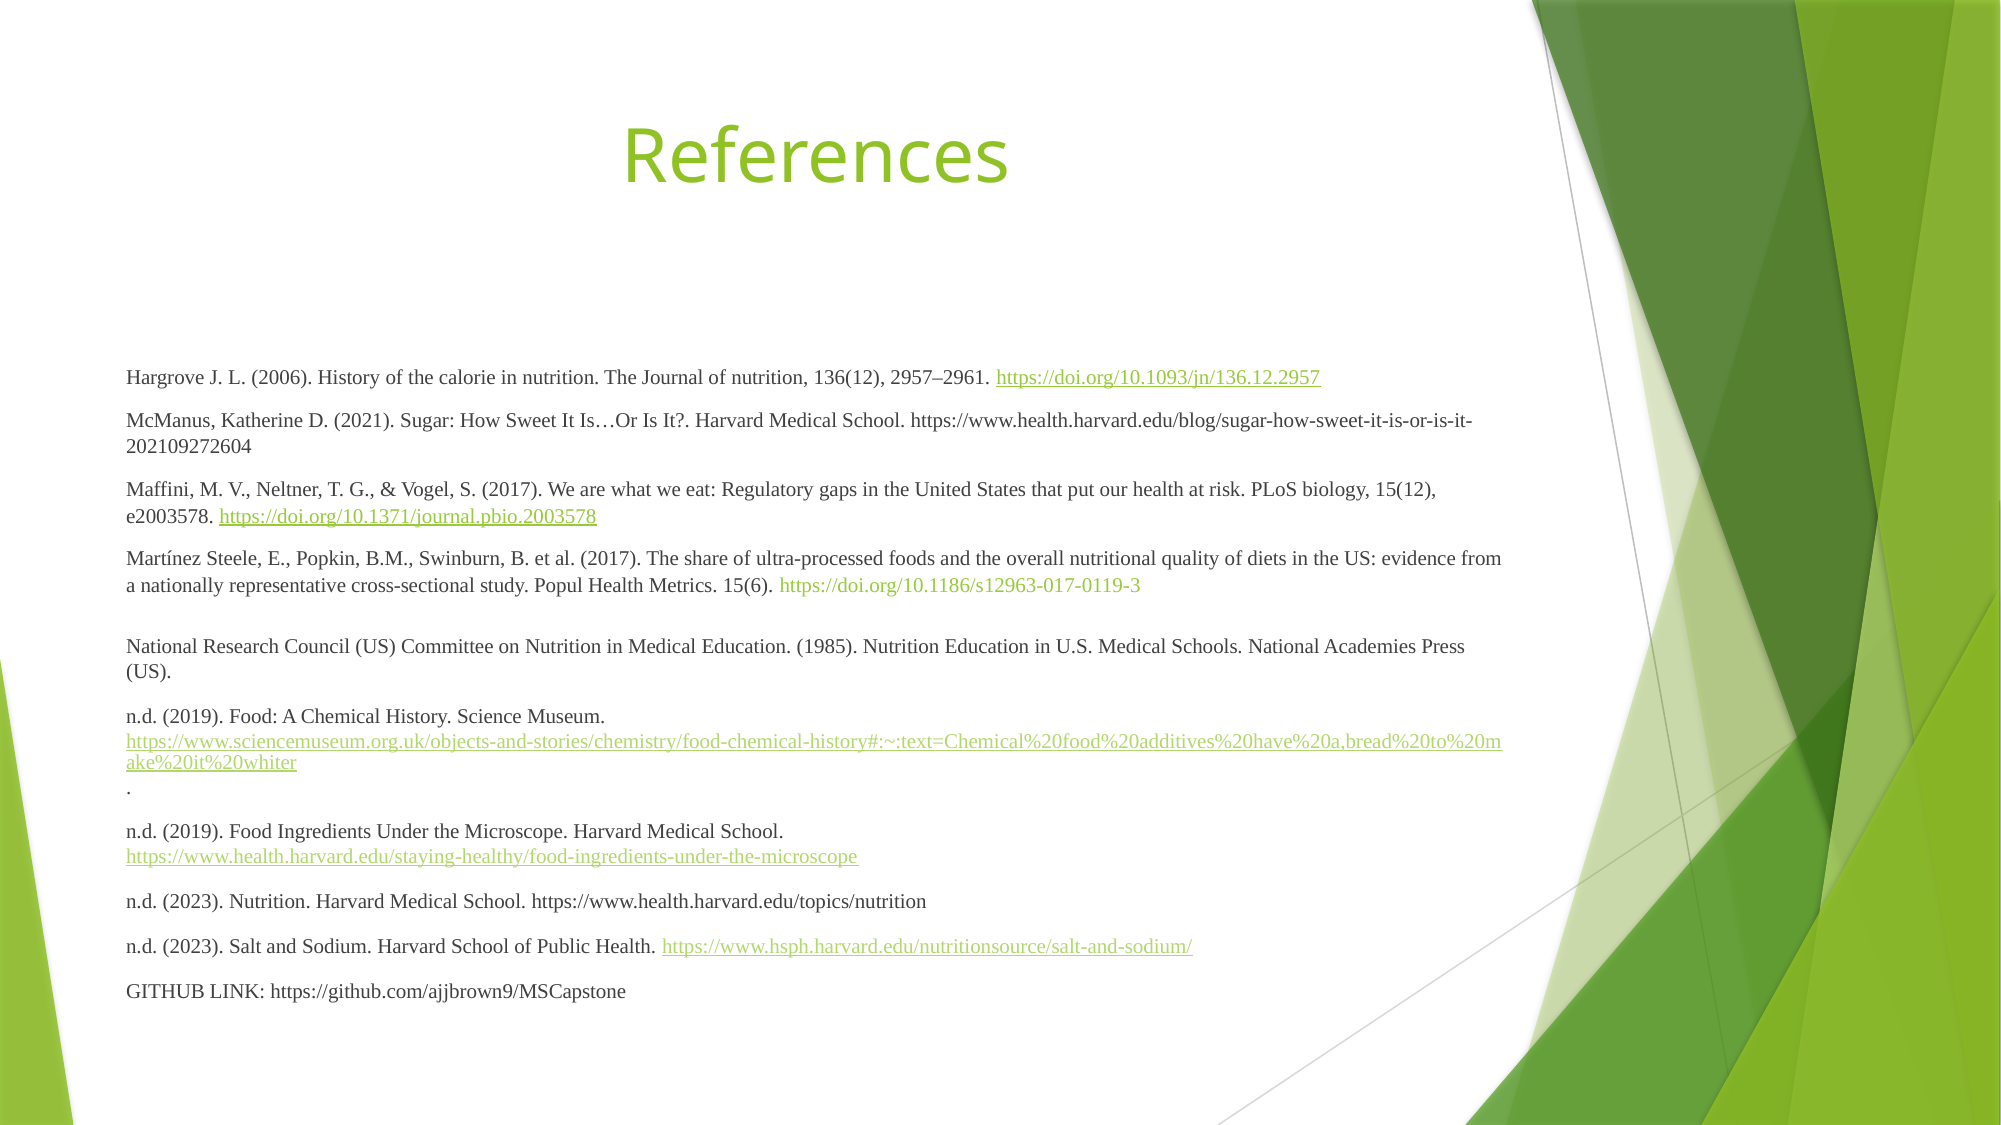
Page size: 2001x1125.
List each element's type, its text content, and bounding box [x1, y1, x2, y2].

list Hargrove J. L. (2006). History of the calorie in nutrition. The Journal of nutrition, 136(12), 2957–2961. https://doi.org/10.1093/jn/136.12.2957 McManus, Katherine D. (2021). Sugar: How Sweet It Is…Or Is It?. Harvard Medical School. https://www.health.harvard.edu/blog/sugar-how-sweet-it-is-or-is-it-202109272604 Maffini, M. V., Neltner, T. G., & Vogel, S. (2017). We are what we eat: Regulatory gaps in the United States that put our health at risk. PLoS biology, 15(12), e2003578. https://doi.org/10.1371/journal.pbio.2003578 Martínez Steele, E., Popkin, B.M., Swinburn, B. et al. (2017). The share of ultra-processed foods and the overall nutritional quality of diets in the US: evidence from a nationally representative cross-sectional study. Popul Health Metrics. 15(6). https://doi.org/10.1186/s12963-017-0119-3 National Research Council (US) Committee on Nutrition in Medical Education. (1985). Nutrition Education in U.S. Medical Schools. National Academies Press (US). n.d. (2019). Food: A Chemical History. Science Museum. https://www.sciencemuseum.org.uk/objects-and-stories/chemistry/food-chemical-history#:~:text=Chemical%20food%20additives%20have%20a,bread%20to%20make%20it%20whiter. n.d. (2019). Food Ingredients Under the Microscope. Harvard Medical School. https://www.health.harvard.edu/staying-healthy/food-ingredients-under-the-microscope n.d. (2023). Nutrition. Harvard Medical School. https://www.health.harvard.edu/topics/nutrition n.d. (2023). Salt and Sodium. Harvard School of Public Health. https://www.hsph.harvard.edu/nutritionsource/salt-and-sodium/ GITHUB LINK: https://github.com/ajjbrown9/MSCapstone [111, 354, 1522, 992]
title References [111, 99, 1522, 317]
